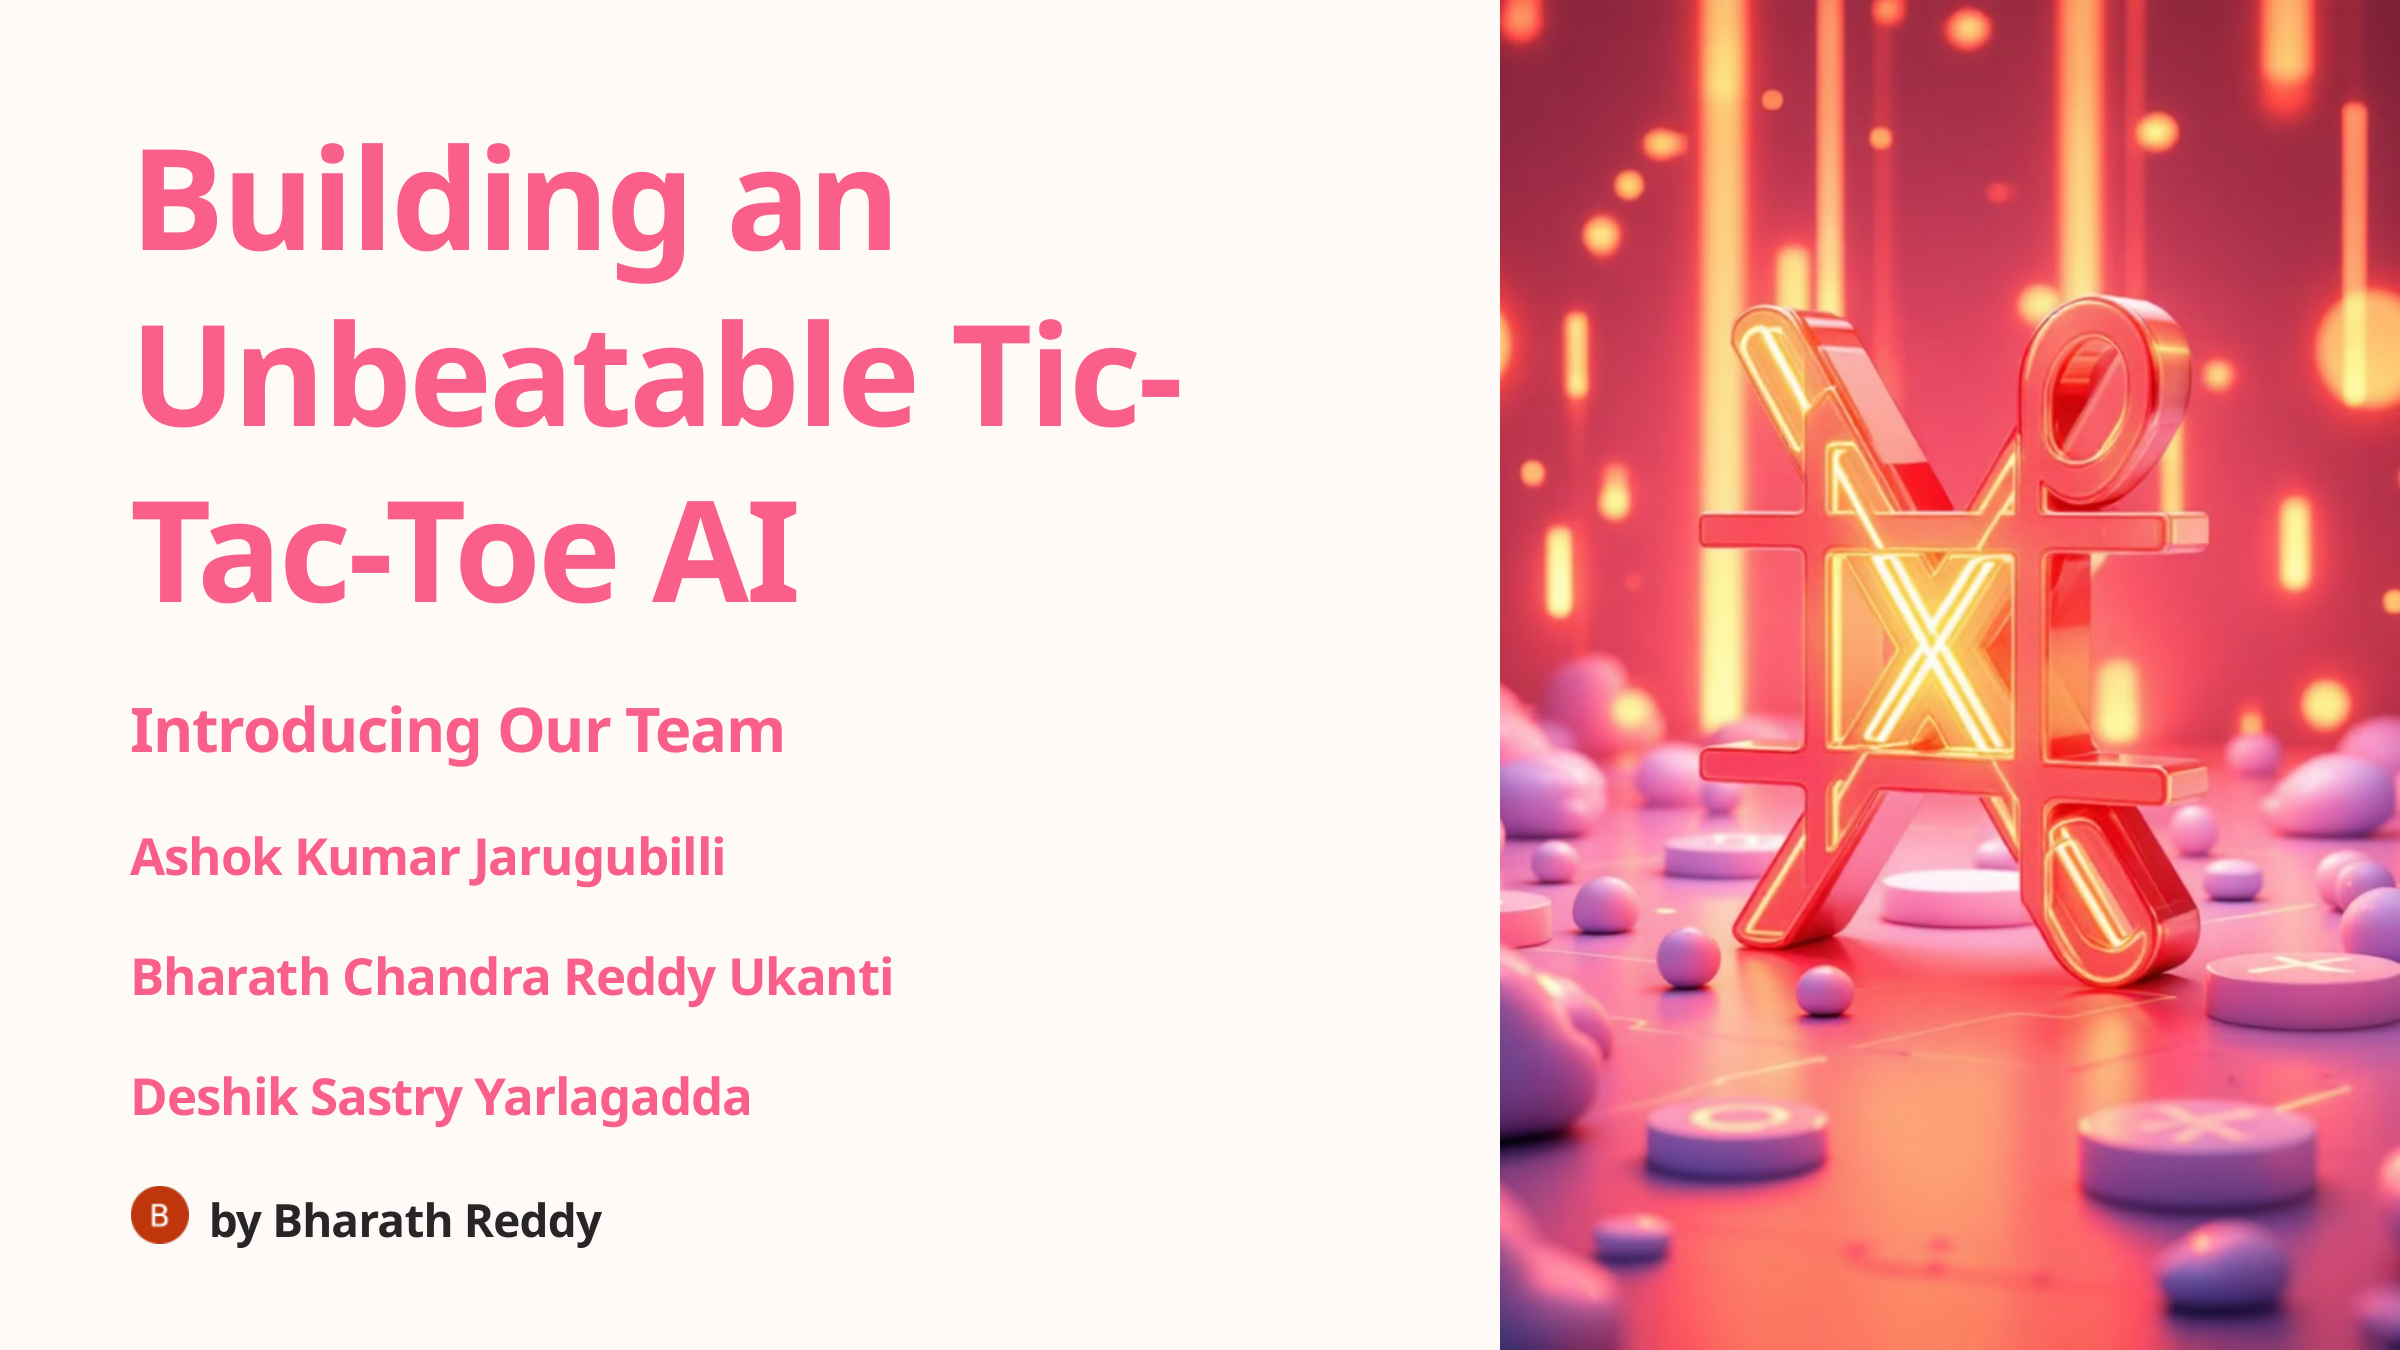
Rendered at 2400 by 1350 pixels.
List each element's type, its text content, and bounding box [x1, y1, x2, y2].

text_box Building an Unbeatable Tic-Tac-Toe AI [130, 102, 1370, 634]
picture [1499, 0, 2400, 1350]
text_box Ashok Kumar Jarugubilli [130, 822, 687, 887]
picture [131, 1186, 189, 1244]
text_box by Bharath Reddy [208, 1182, 599, 1248]
text_box Introducing Our Team [130, 689, 746, 767]
text_box Deshik Sastry Yarlagadda [130, 1062, 702, 1127]
text_box Bharath Chandra Reddy Ukanti [130, 942, 837, 1007]
